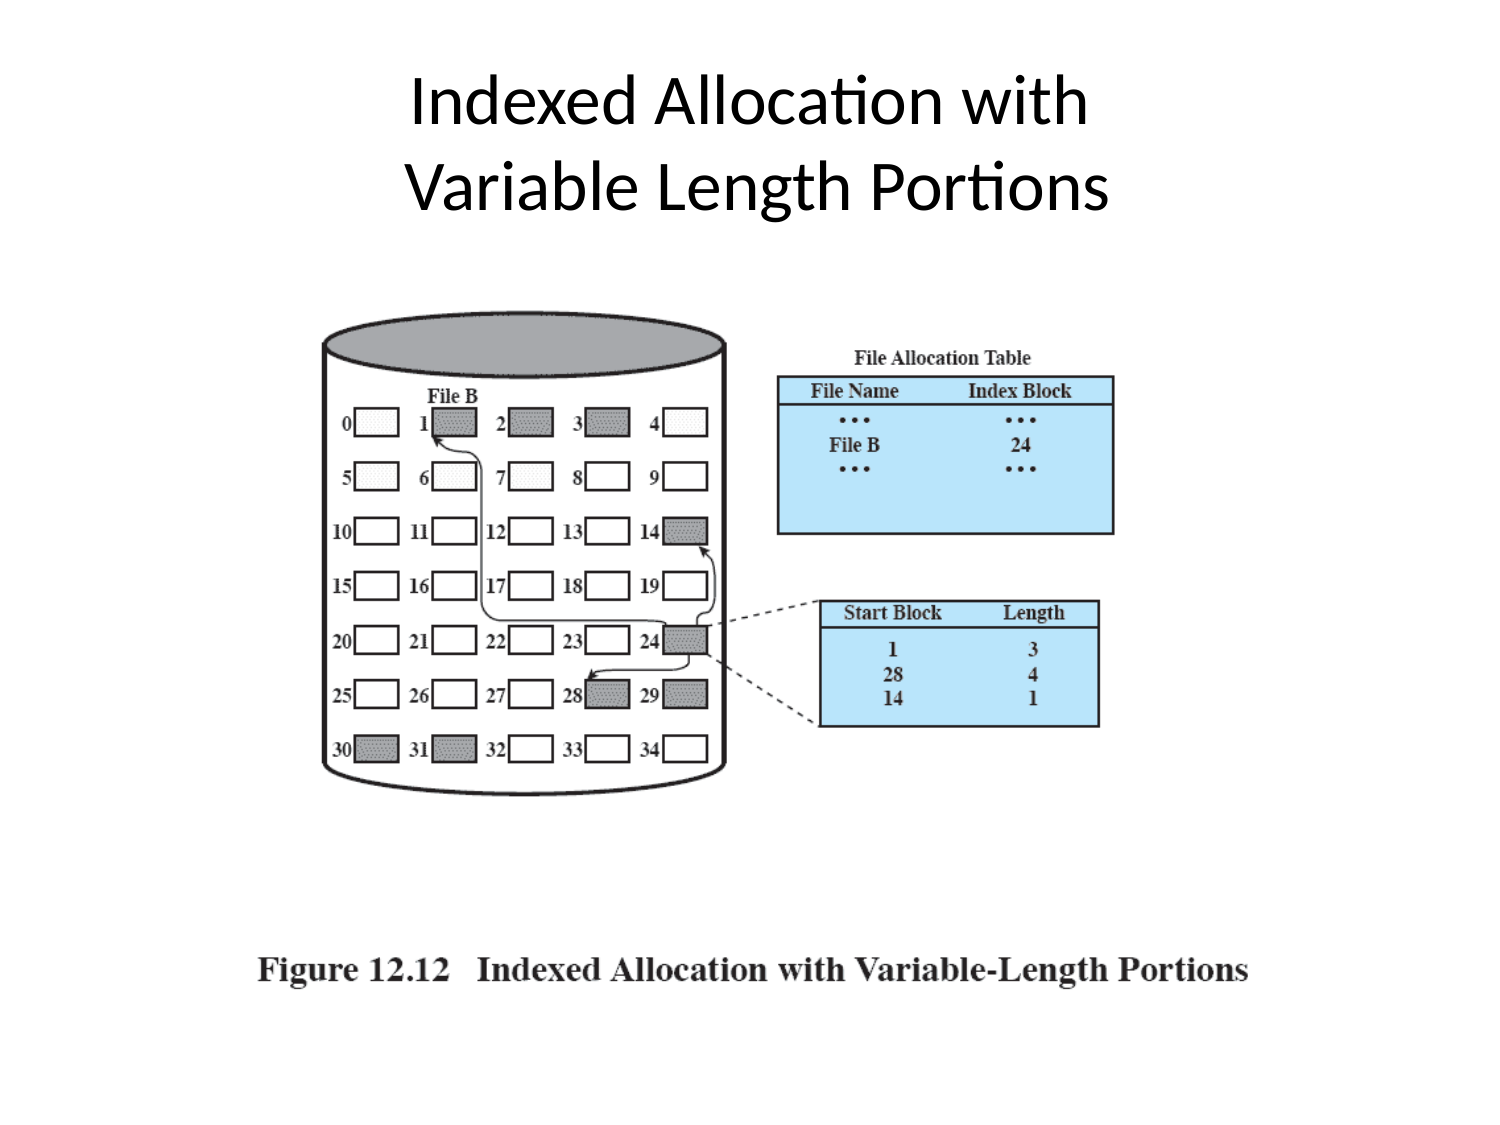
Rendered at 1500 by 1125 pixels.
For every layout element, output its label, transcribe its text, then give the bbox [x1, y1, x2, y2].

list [226, 262, 1274, 1006]
title Indexed Allocation with Variable Length Portions [75, 45, 1425, 233]
